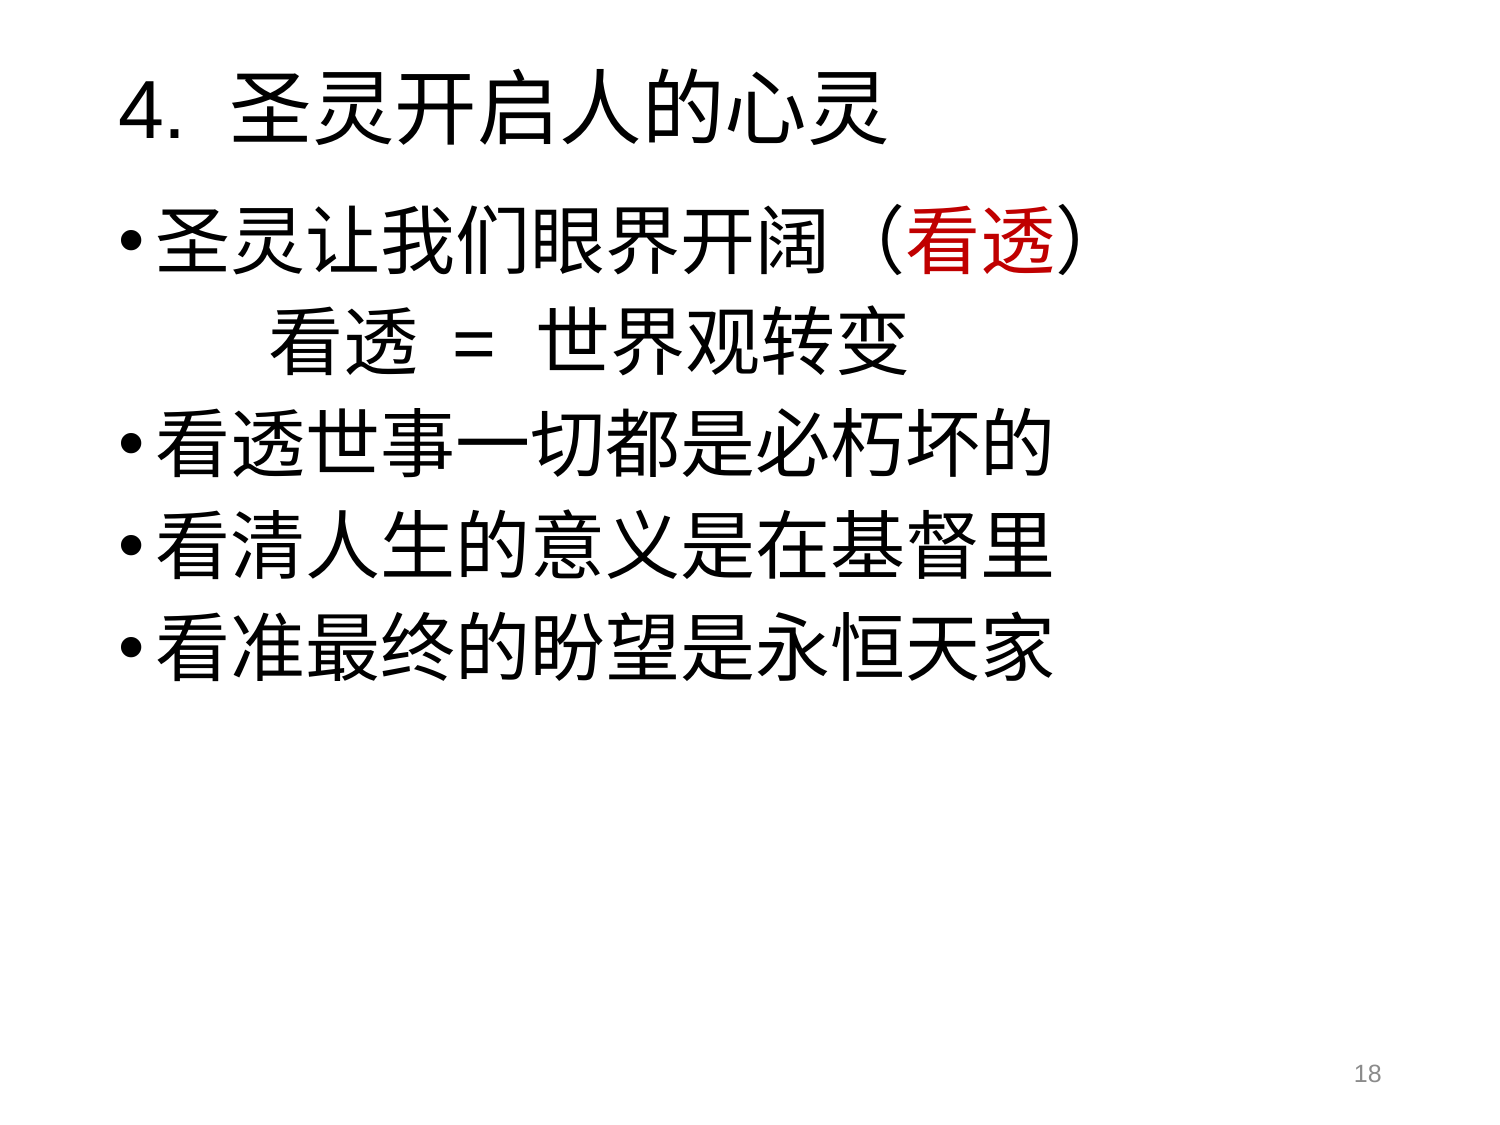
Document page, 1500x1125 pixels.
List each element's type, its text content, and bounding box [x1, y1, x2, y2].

list 圣灵让我们眼界开阔（看透） 看透 = 世界观转变 看透世事一切都是必朽坏的 看清人生的意义是在基督里 看准最终的盼望是永恒天家 [103, 195, 1417, 1055]
title 4. 圣灵开启人的心灵 [103, 59, 1397, 165]
slide_number 18 [1059, 1042, 1397, 1103]
